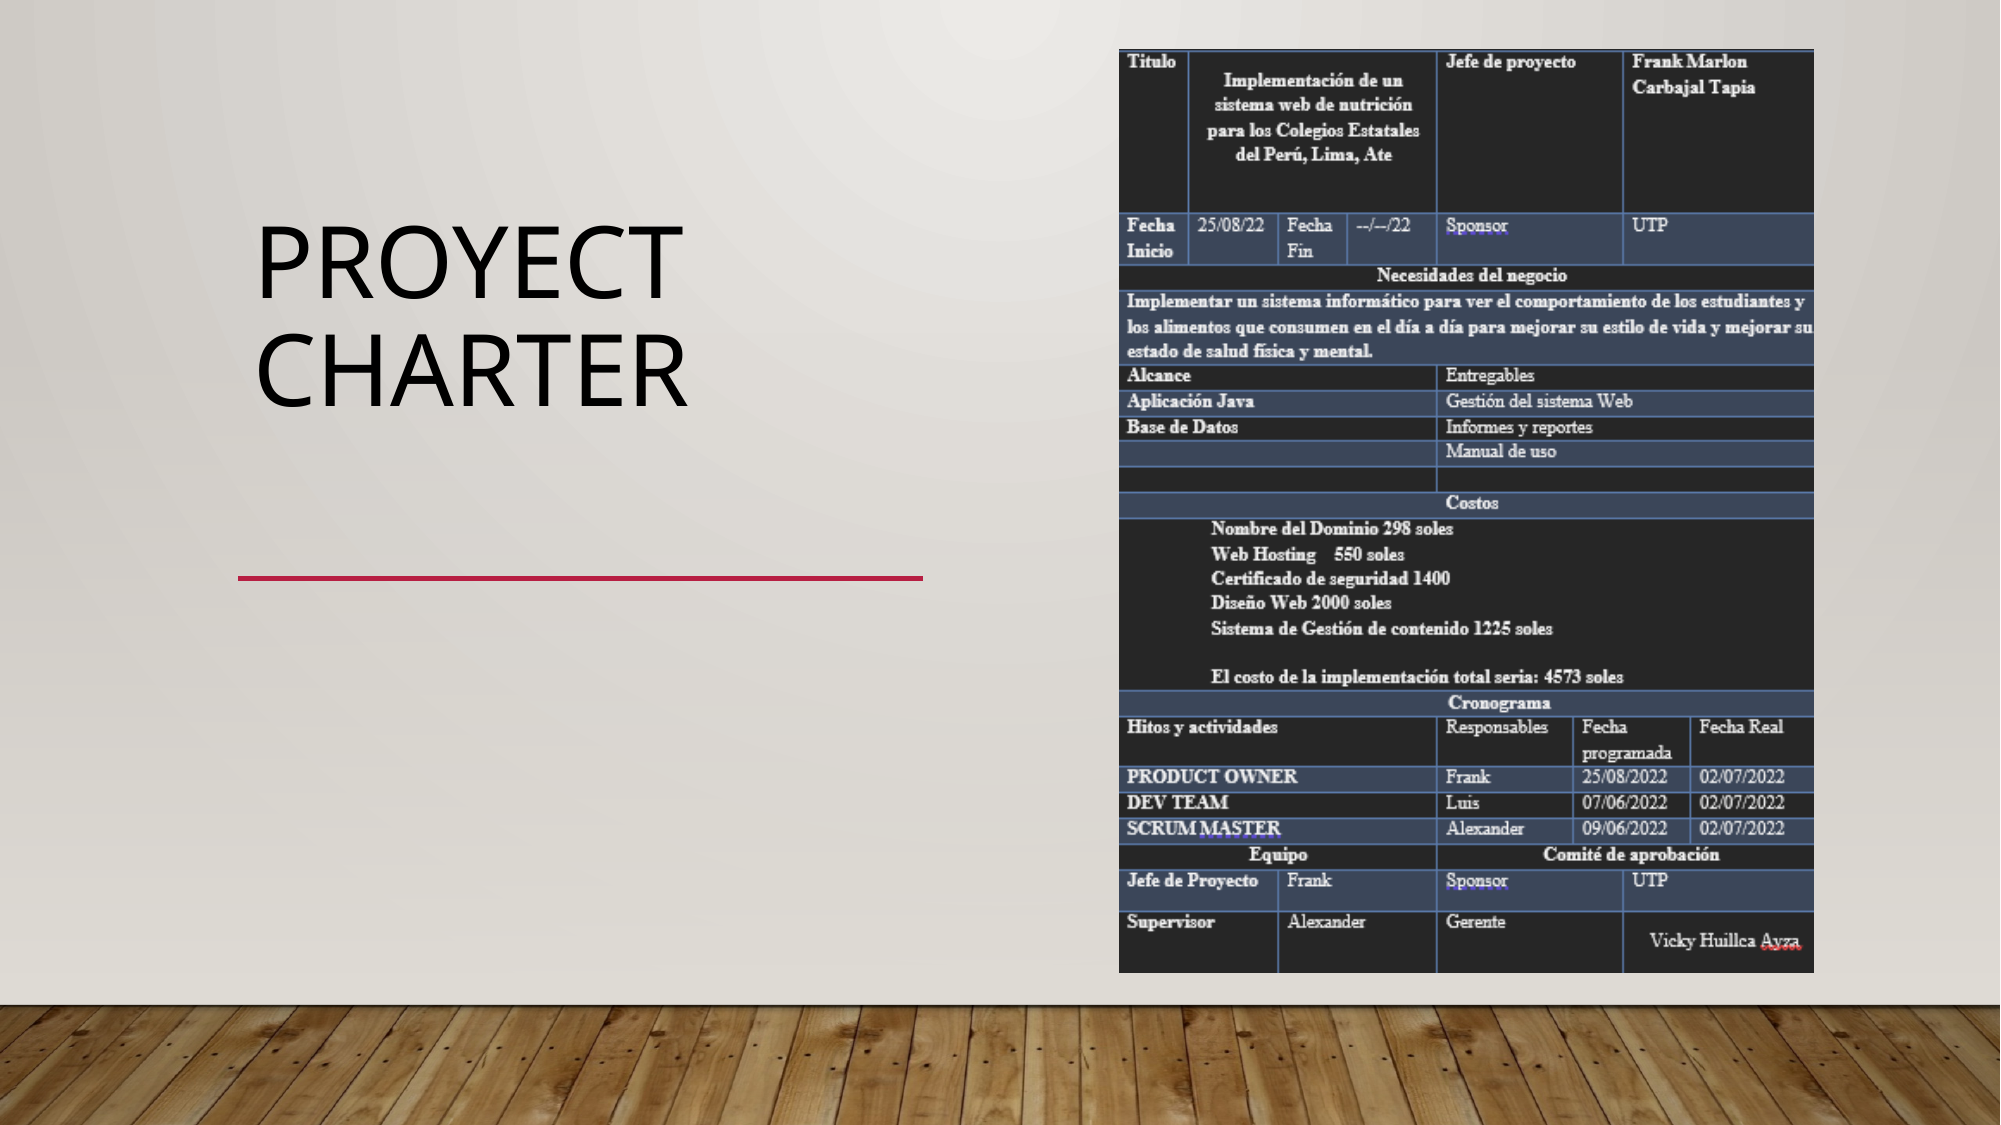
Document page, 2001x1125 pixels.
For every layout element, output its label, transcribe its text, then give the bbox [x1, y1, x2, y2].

title Proyect Charter [238, 157, 924, 549]
text_box [0, 330, 2000, 1004]
picture [1118, 49, 1814, 973]
picture [0, 1006, 2000, 1125]
text_box [0, 0, 2000, 330]
